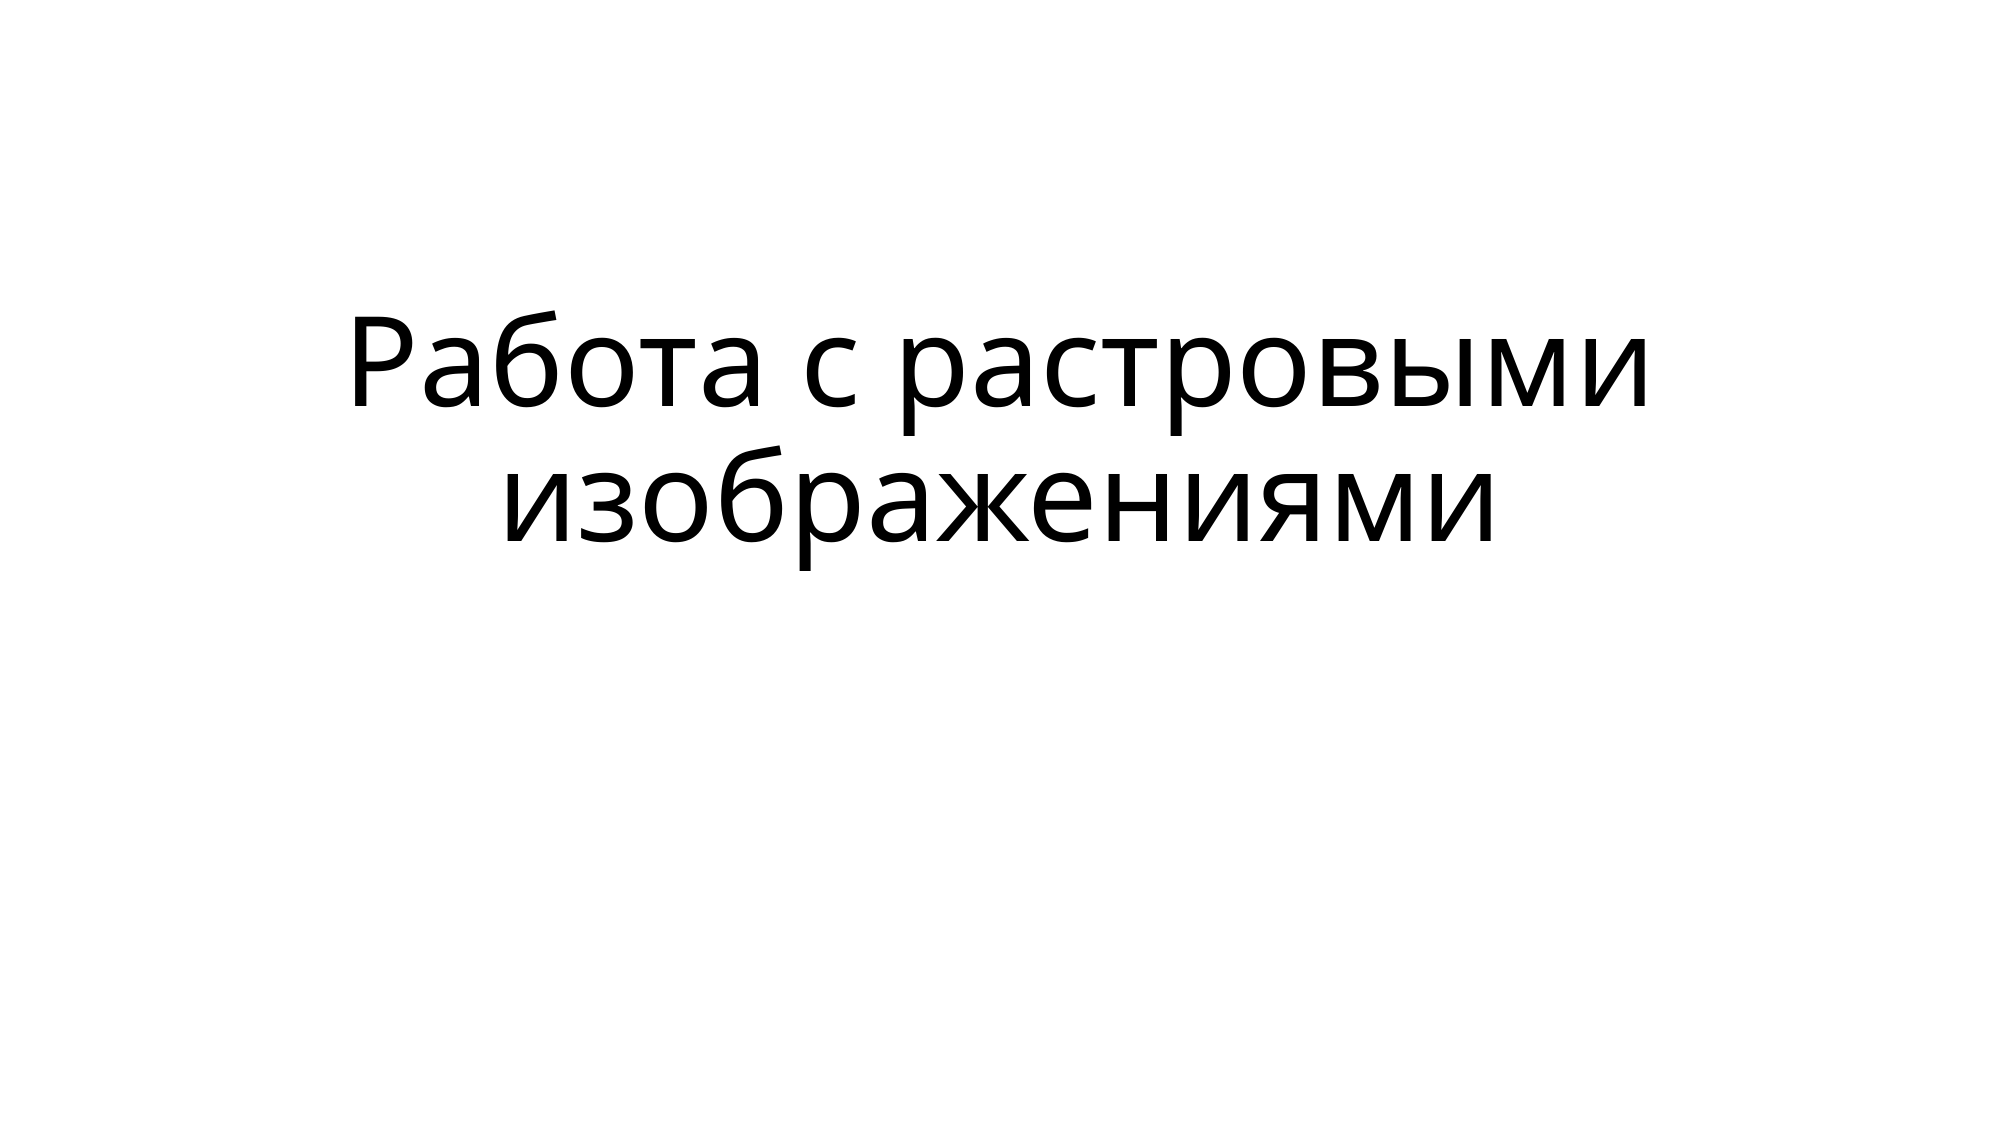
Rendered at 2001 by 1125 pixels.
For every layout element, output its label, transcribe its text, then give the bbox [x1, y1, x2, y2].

title Работа с растровыми изображениями [249, 184, 1750, 576]
